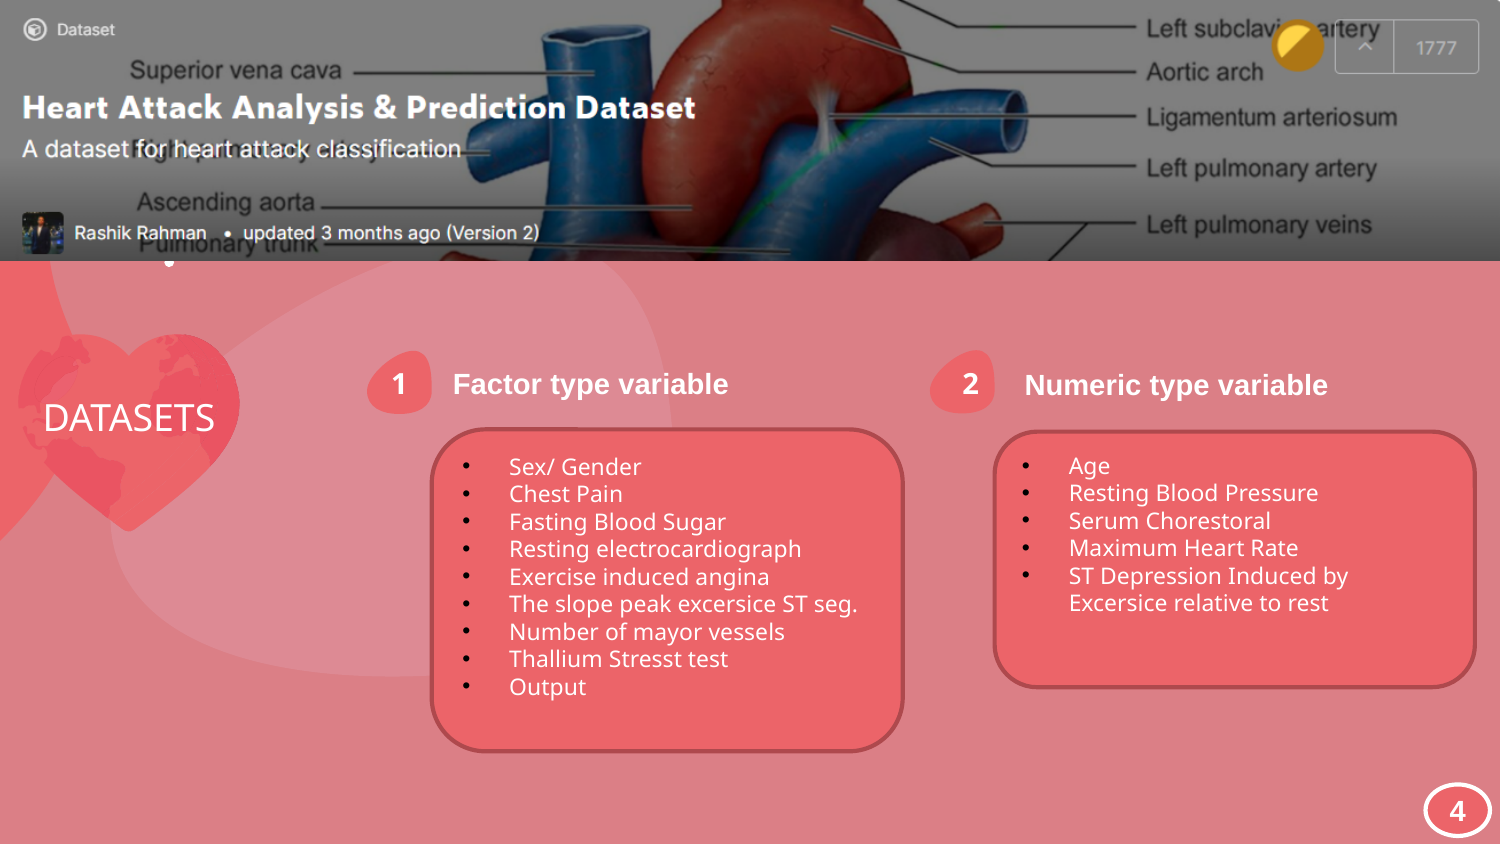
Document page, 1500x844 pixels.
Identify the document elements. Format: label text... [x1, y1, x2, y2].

text_box 2 [932, 346, 1010, 420]
title 1 [360, 345, 439, 419]
title DATASETS [8, 376, 13, 456]
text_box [18, 334, 240, 532]
text_box Sex/ Gender Chest Pain Fasting Blood Sugar Resting electrocardiograph Exercise induced angina The slope peak excersice ST seg. Number of mayor vessels Thallium Stresst test Output [429, 427, 905, 754]
text_box 4 [1423, 782, 1493, 839]
text_box Numeric type variable [1009, 358, 1373, 409]
picture [0, 0, 1500, 261]
text_box Age Resting Blood Pressure Serum Chorestoral Maximum Heart Rate ST Depression Induced by Excersice relative to rest [992, 429, 1477, 690]
text_box Factor type variable [438, 357, 802, 408]
title DATASETS [244, 376, 250, 456]
